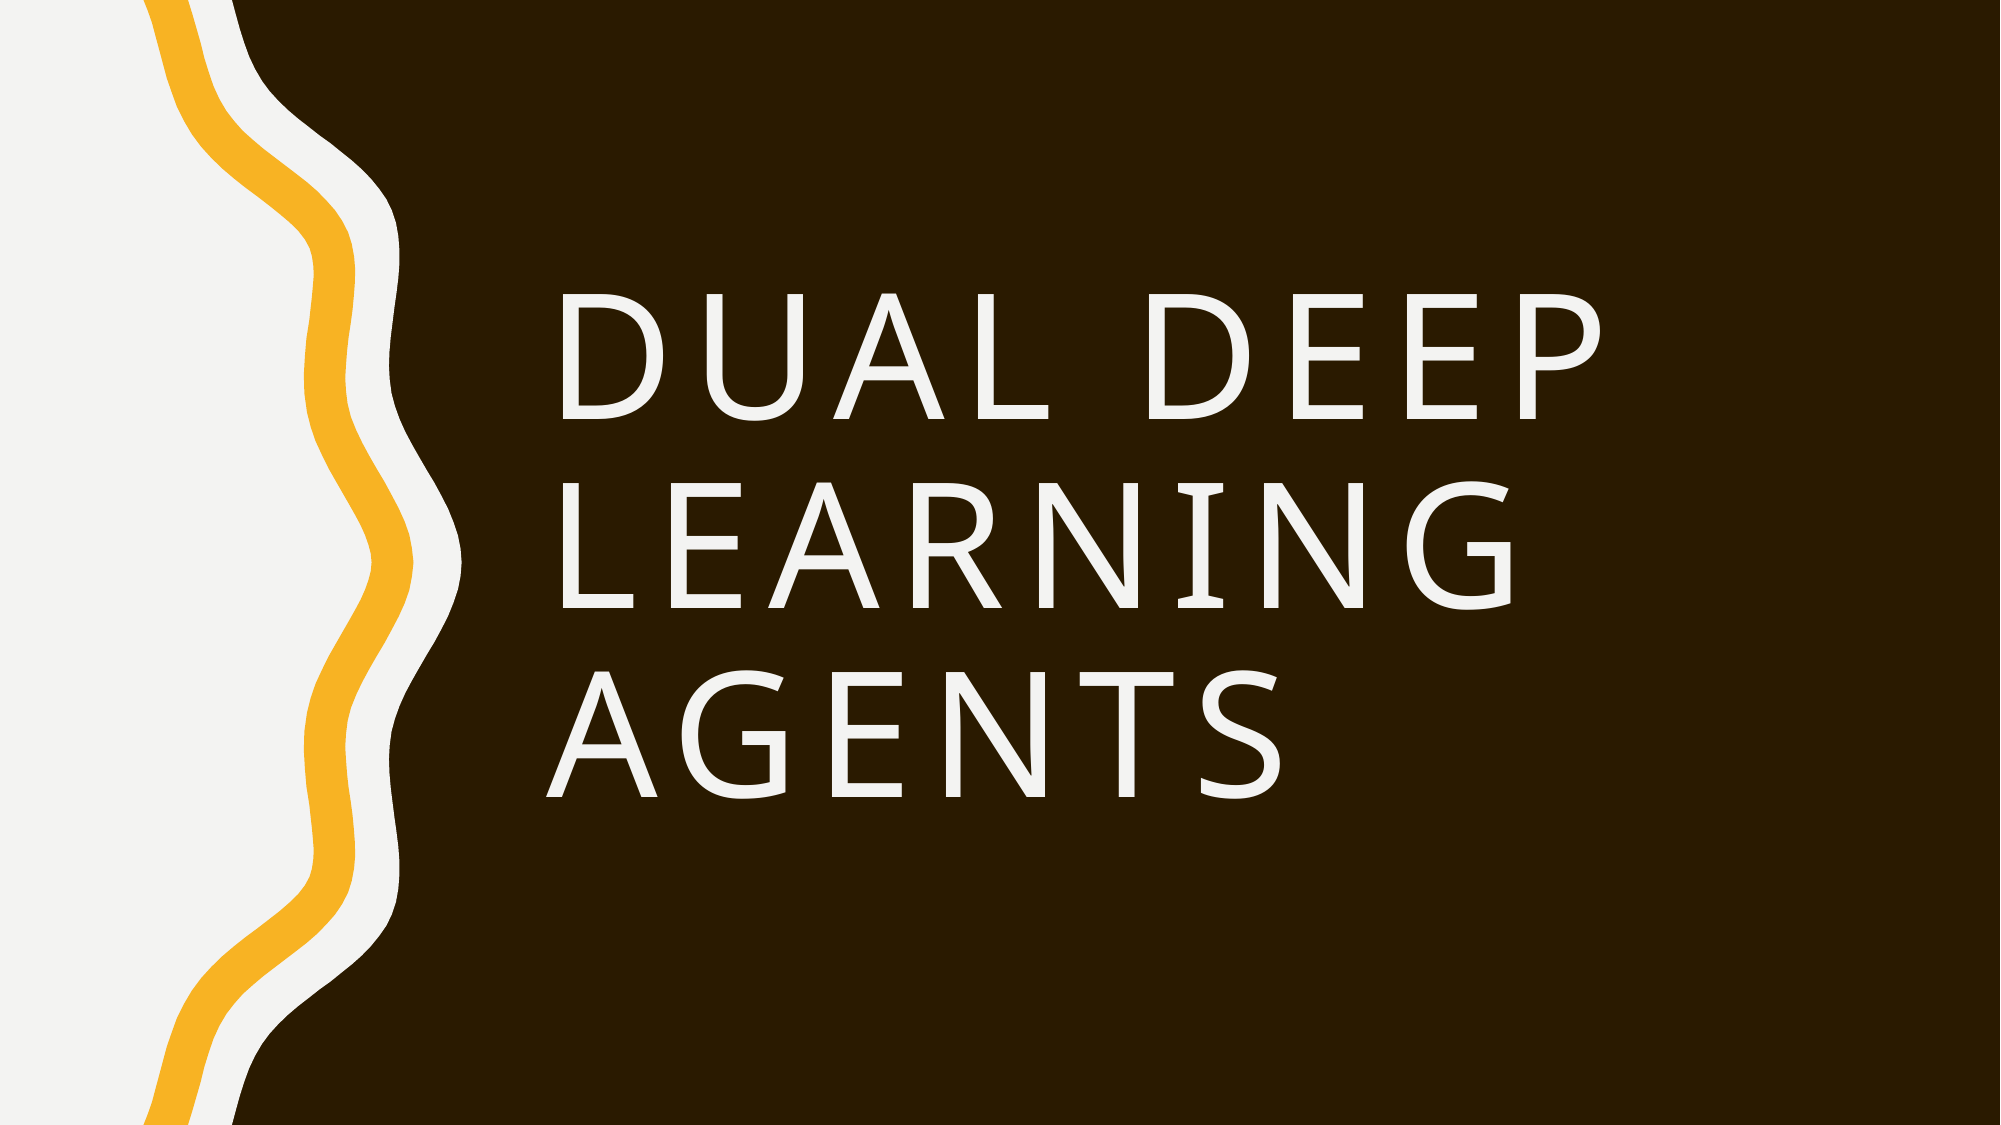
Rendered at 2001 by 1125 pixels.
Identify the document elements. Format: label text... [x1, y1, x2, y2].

title Dual Deep Learning Agents [531, 176, 1875, 843]
